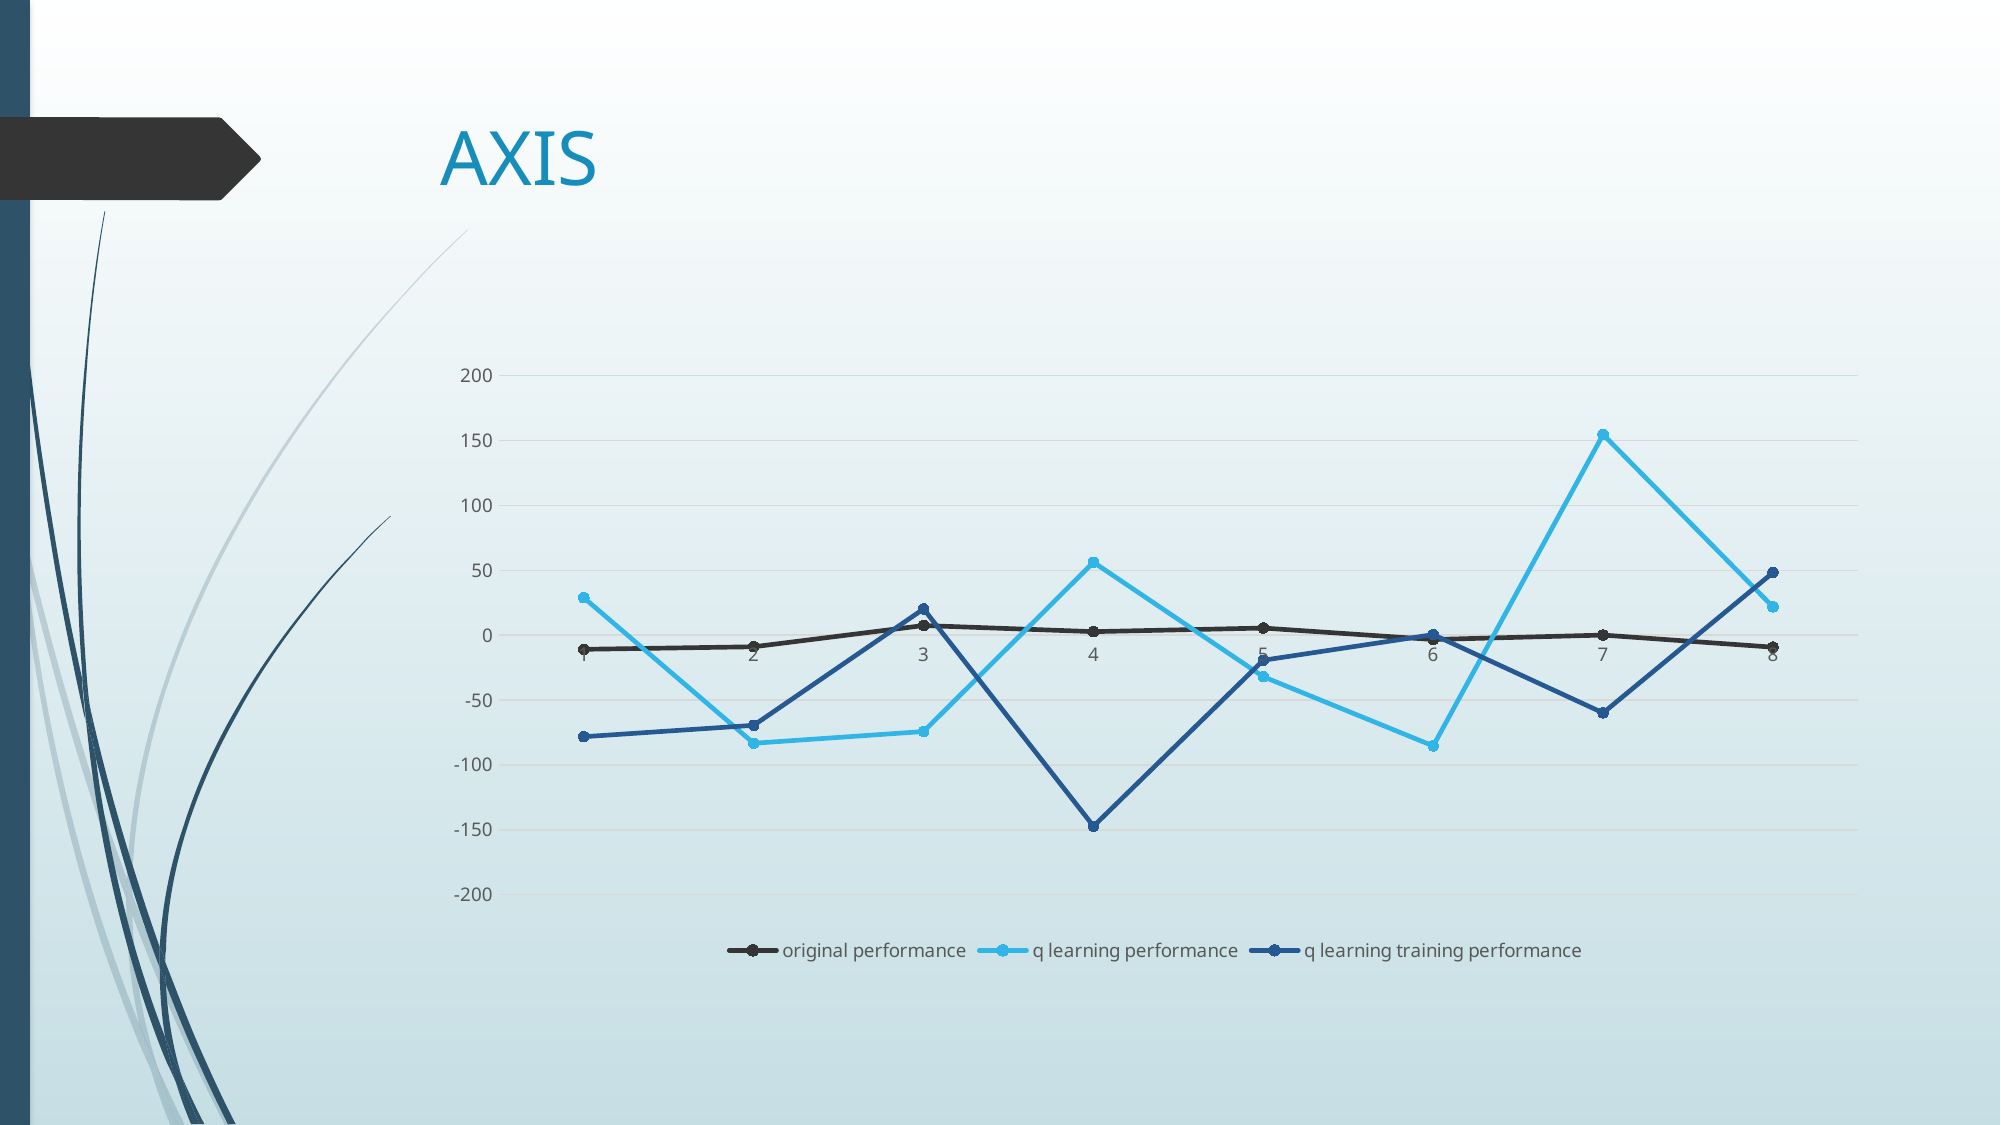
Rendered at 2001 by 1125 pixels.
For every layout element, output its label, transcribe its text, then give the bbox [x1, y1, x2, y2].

title AXIS [425, 102, 1888, 313]
chart [424, 349, 1888, 971]
